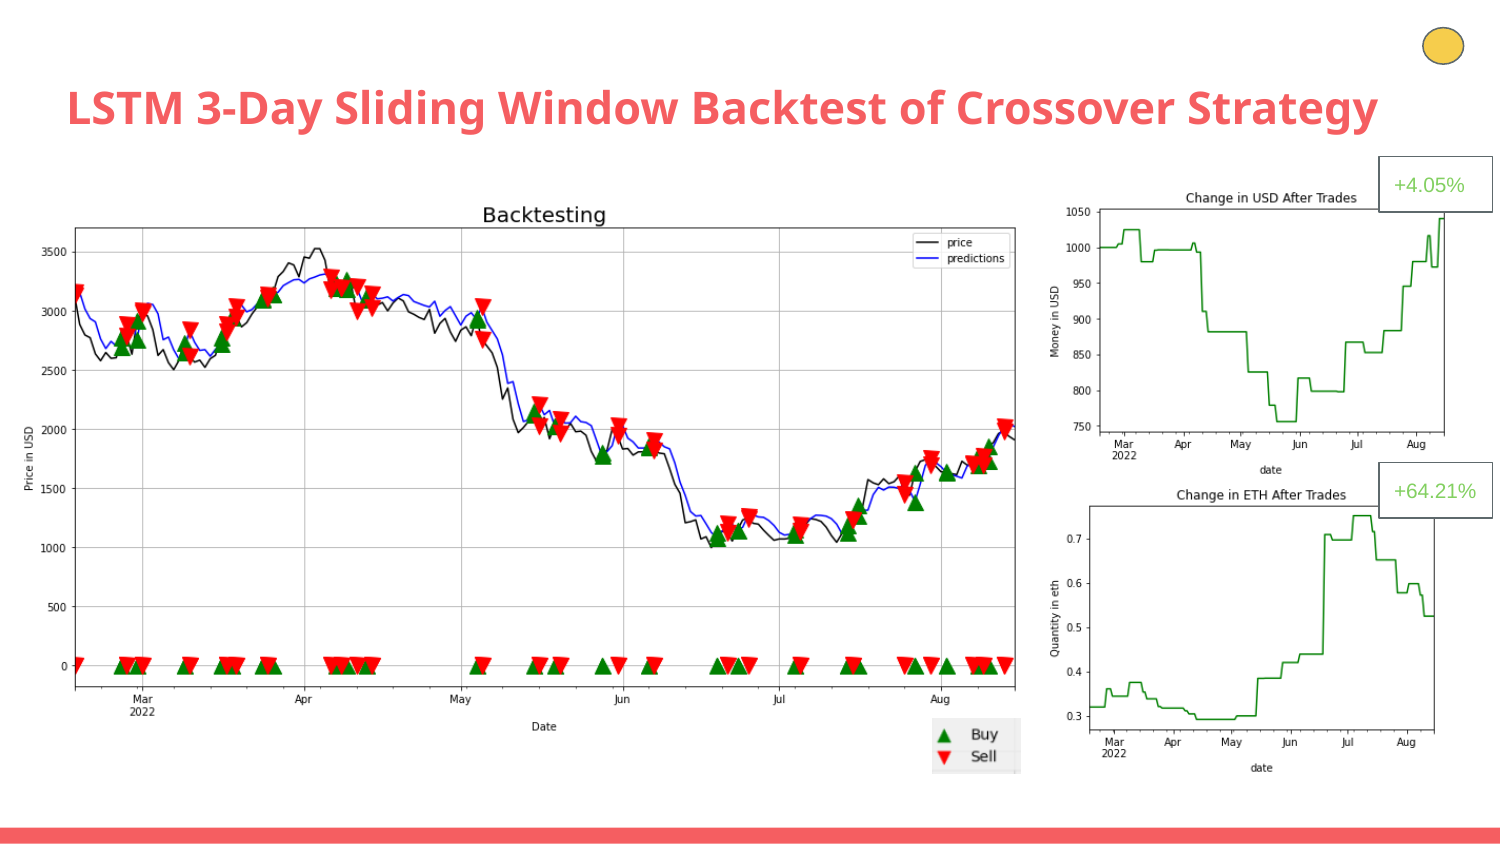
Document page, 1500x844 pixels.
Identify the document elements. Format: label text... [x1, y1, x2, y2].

title LSTM 3-Day Sliding Window Backtest of Crossover Strategy [51, 64, 1449, 167]
text_box +64.21% [1445, 462, 1493, 518]
text_box +4.05% [1379, 156, 1493, 213]
text_box [1422, 27, 1464, 65]
picture [17, 199, 1022, 774]
picture [1044, 184, 1450, 781]
